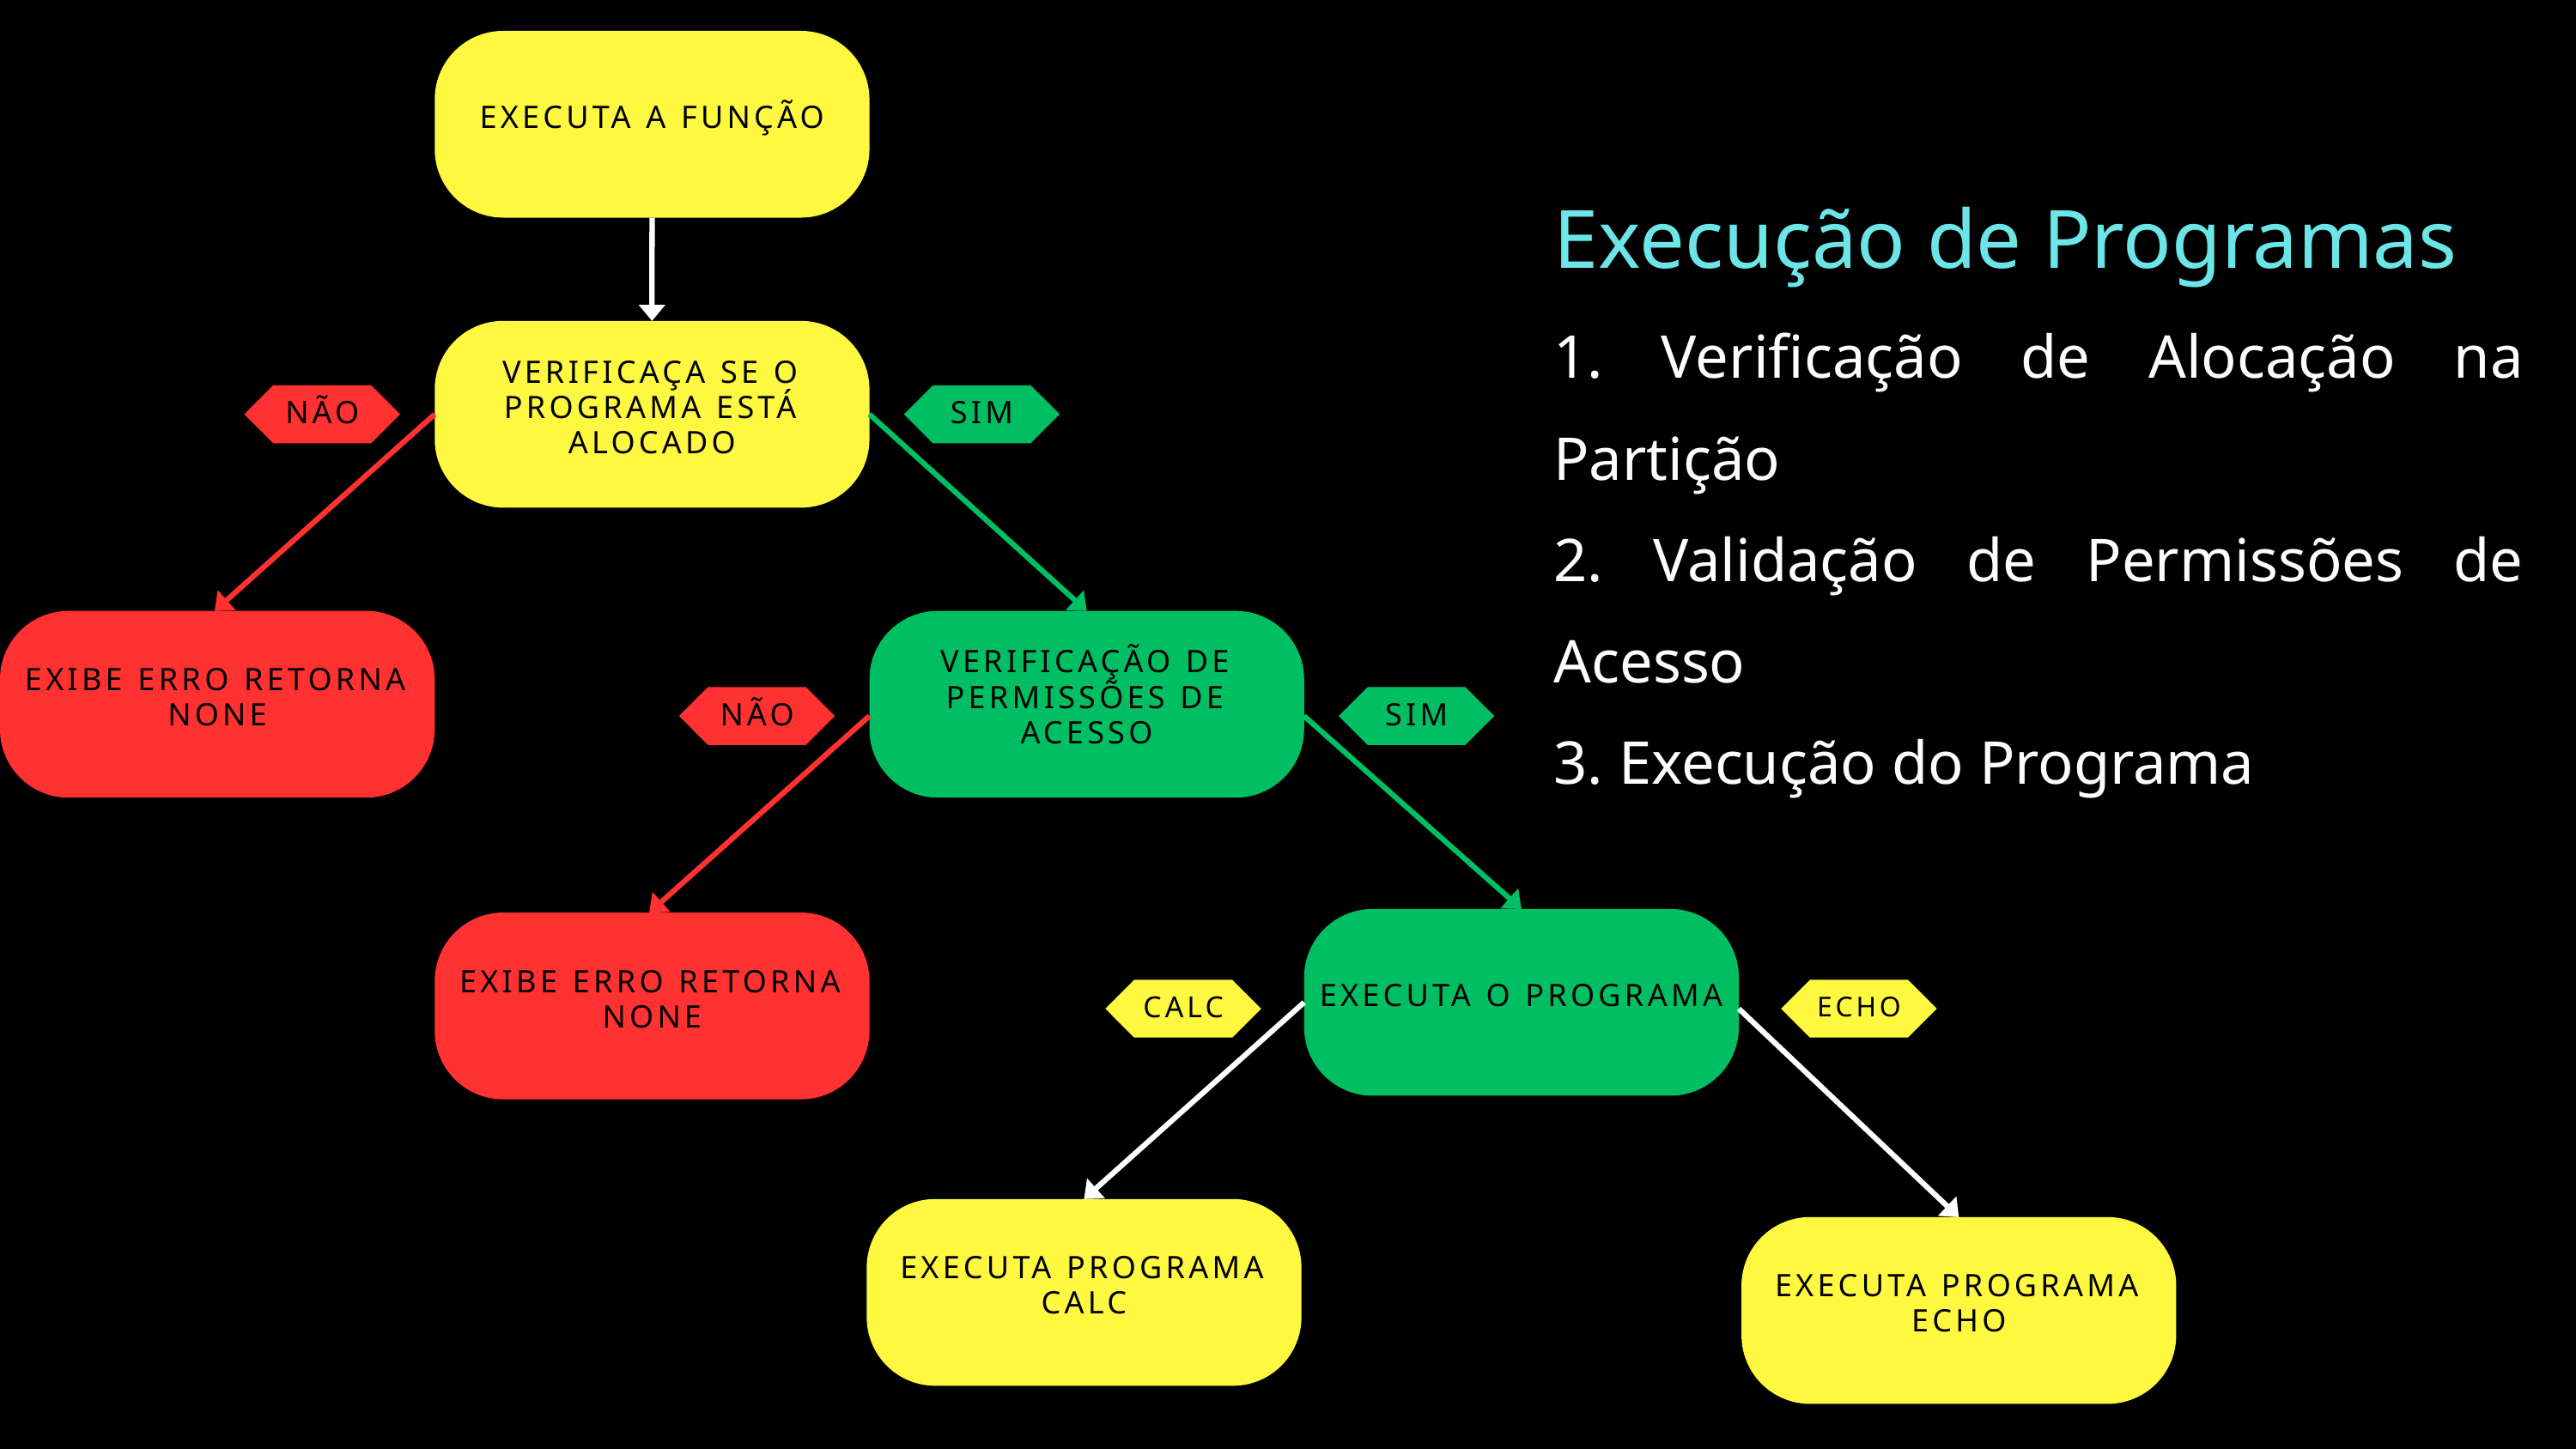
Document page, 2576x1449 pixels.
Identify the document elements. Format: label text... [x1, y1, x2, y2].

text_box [1303, 908, 1740, 1096]
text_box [434, 912, 870, 1100]
text_box [1742, 1011, 1959, 1216]
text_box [1338, 687, 1495, 745]
text_box [642, 226, 661, 319]
text_box Execução de Programas [1553, 172, 2458, 285]
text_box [903, 385, 1060, 444]
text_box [1105, 979, 1261, 1038]
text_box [0, 610, 435, 798]
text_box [1781, 979, 1937, 1038]
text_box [434, 30, 870, 218]
text_box 1. Verificação de Alocação na Partição 2. Validação de Permissões de Acesso 3. Execução do Programa [1553, 288, 2524, 797]
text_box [434, 320, 870, 508]
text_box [1741, 1216, 2177, 1404]
text_box [215, 452, 393, 609]
text_box [910, 452, 1087, 609]
text_box [1084, 1044, 1258, 1197]
text_box [649, 753, 829, 911]
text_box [866, 1198, 1302, 1386]
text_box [678, 687, 835, 745]
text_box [244, 385, 401, 444]
text_box [1345, 753, 1522, 907]
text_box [869, 610, 1304, 798]
